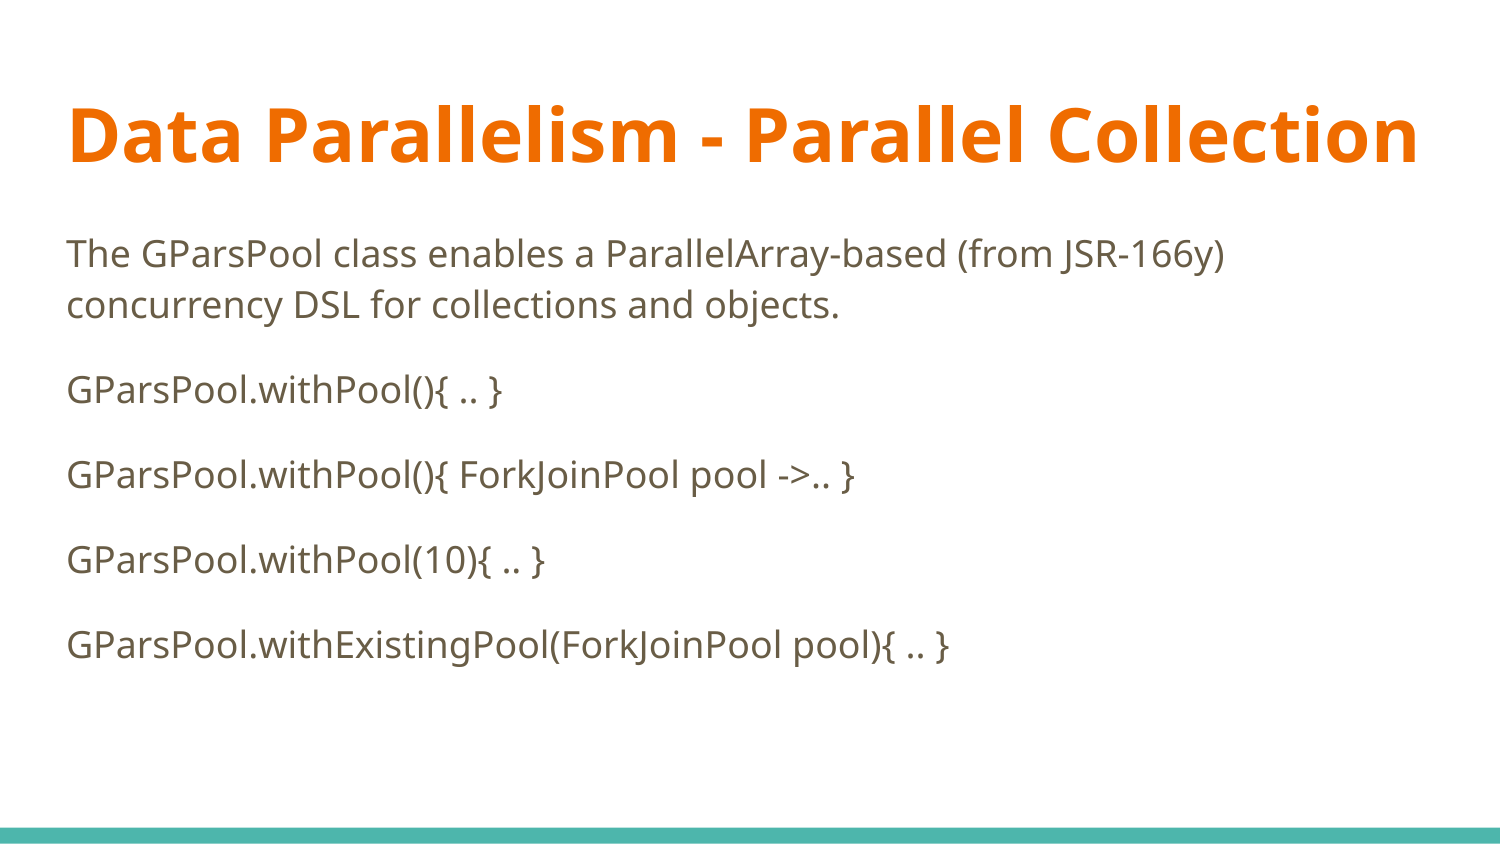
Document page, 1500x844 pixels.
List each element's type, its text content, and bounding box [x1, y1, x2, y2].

list The GParsPool class enables a ParallelArray-based (from JSR-166y) concurrency DSL for collections and objects. GParsPool.withPool(){ .. } GParsPool.withPool(){ ForkJoinPool pool ->.. } GParsPool.withPool(10){ .. } GParsPool.withExistingPool(ForkJoinPool pool){ .. } [51, 207, 1449, 808]
title Data Parallelism - Parallel Collection [51, 72, 1449, 189]
